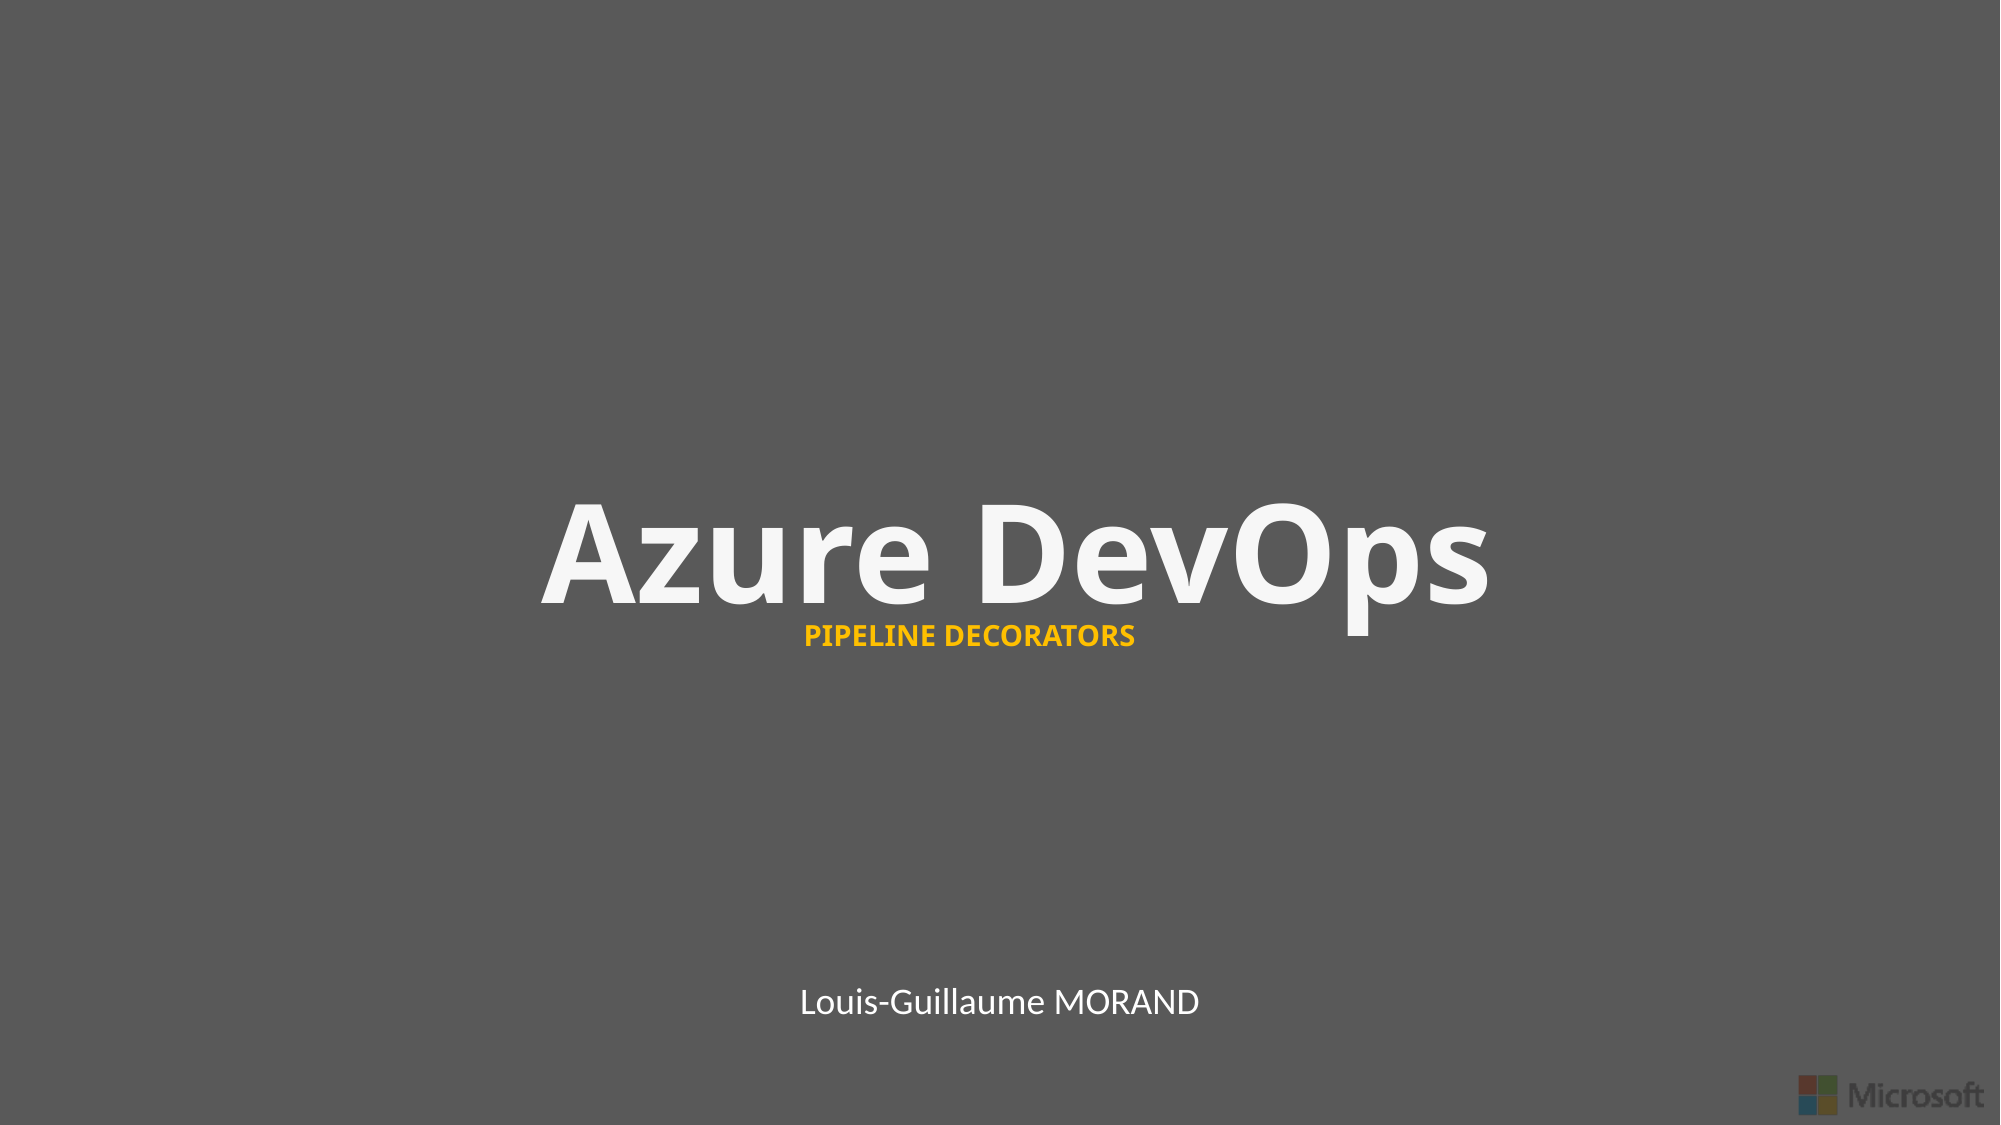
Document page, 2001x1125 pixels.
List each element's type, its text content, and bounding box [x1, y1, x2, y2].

text_box PIPELINE DECORATORS [788, 610, 1151, 661]
text_box Louis-Guillaume MORAND [618, 969, 1382, 1030]
text_box [0, 0, 2000, 1125]
text_box Azure DevOps [526, 458, 1509, 639]
